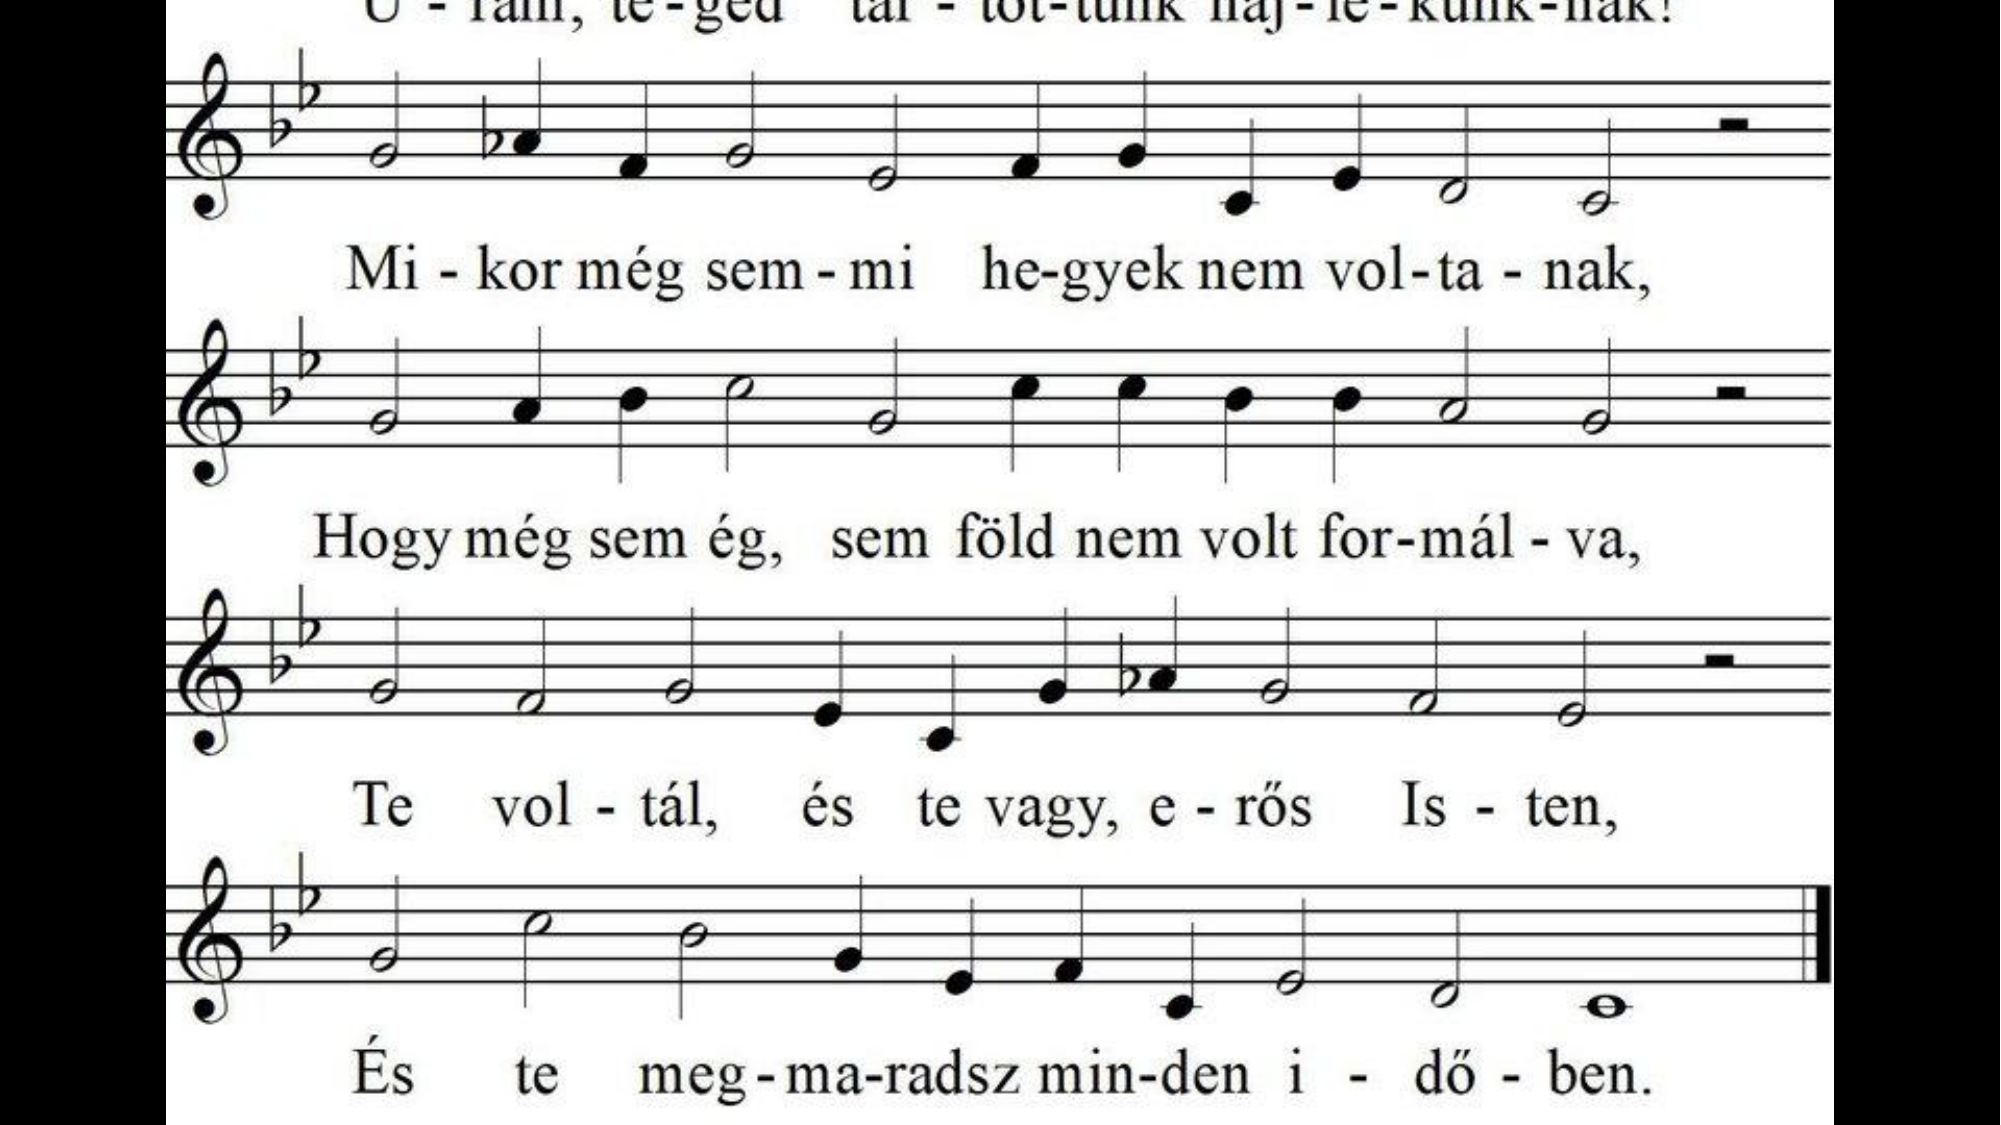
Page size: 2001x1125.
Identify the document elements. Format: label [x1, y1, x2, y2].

picture [166, 0, 1834, 1125]
